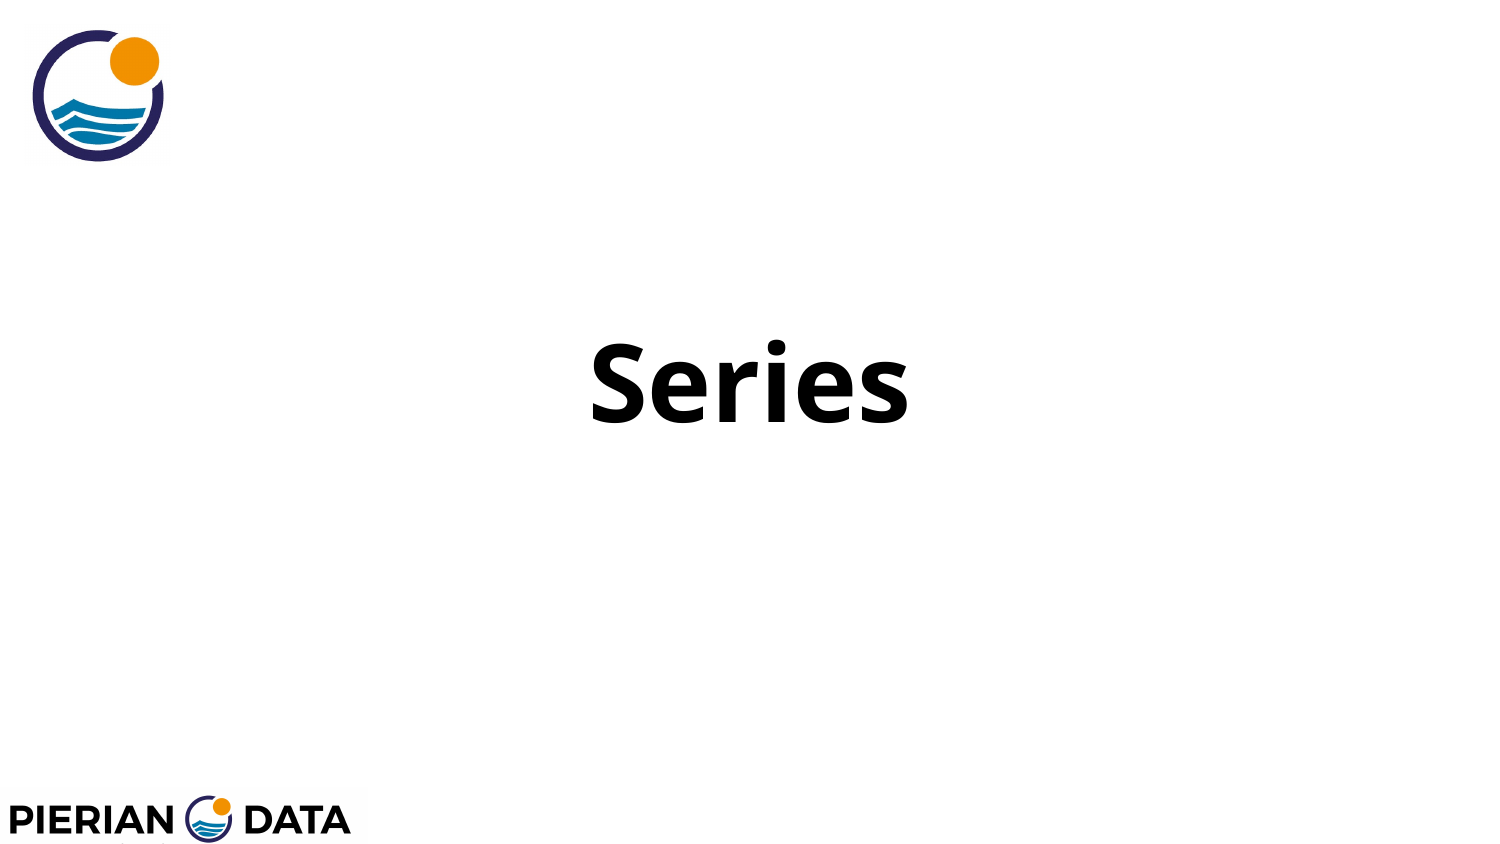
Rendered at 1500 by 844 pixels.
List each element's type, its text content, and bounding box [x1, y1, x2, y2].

picture [24, 24, 172, 167]
title Series [51, 122, 1449, 459]
picture [0, 787, 368, 844]
